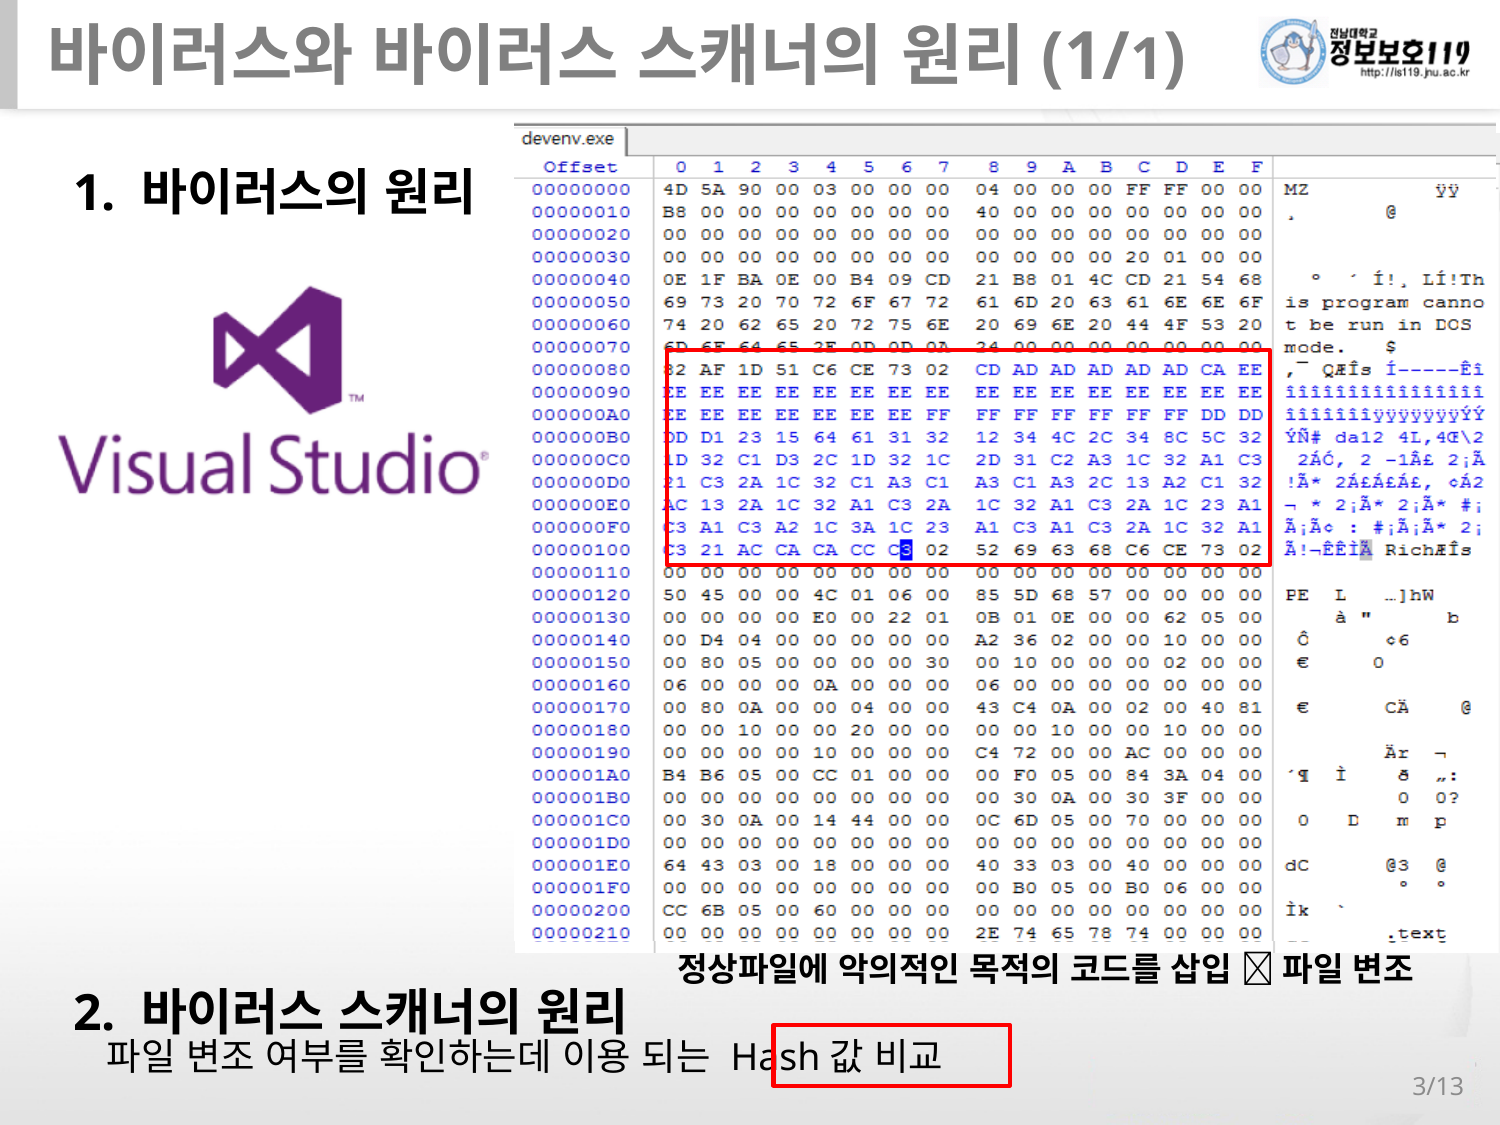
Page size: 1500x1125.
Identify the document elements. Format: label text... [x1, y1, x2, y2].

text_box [514, 121, 1500, 997]
picture [0, 0, 1500, 1125]
text_box 1. 바이러스의 원리 [58, 153, 508, 228]
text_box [58, 973, 1152, 1086]
slide_number 3/13 [1129, 1057, 1480, 1118]
title 바이러스와 바이러스 스캐너의 원리(1/1) [31, 11, 1466, 94]
